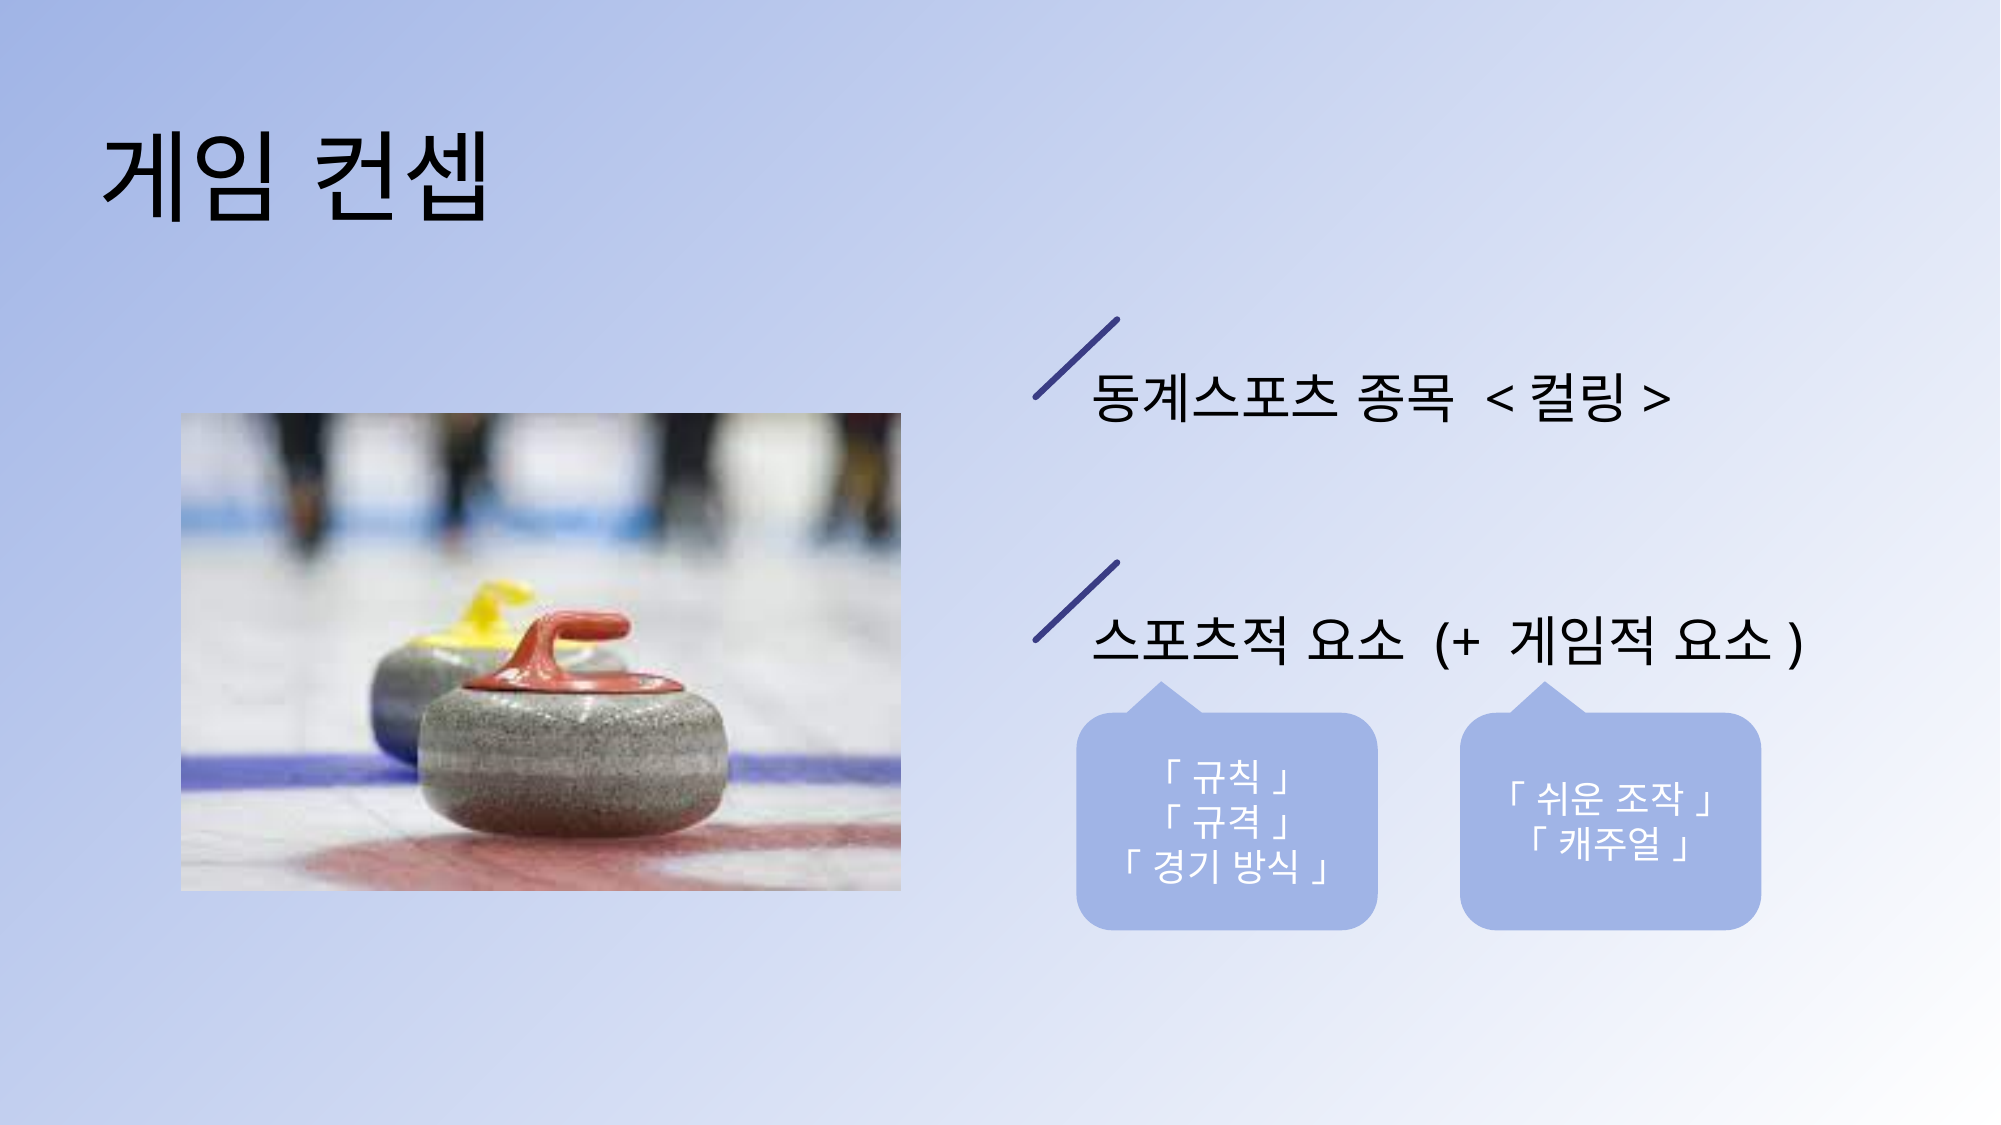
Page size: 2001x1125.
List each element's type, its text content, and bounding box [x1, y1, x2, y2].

text_box 「 쉬운 조작 」 「 캐주얼 」 [1458, 680, 1763, 932]
picture [180, 413, 901, 892]
text_box 스포츠적 요소 (+ 게임적 요소) [1076, 600, 1934, 680]
text_box 게임 컨셉 [83, 106, 679, 242]
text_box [1034, 561, 1118, 641]
text_box 「 규칙 」 「 규격 」 「 경기 방식 」 [1074, 680, 1380, 932]
text_box 동계스포츠 종목 <컬링> [1076, 357, 1934, 437]
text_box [1034, 318, 1118, 398]
